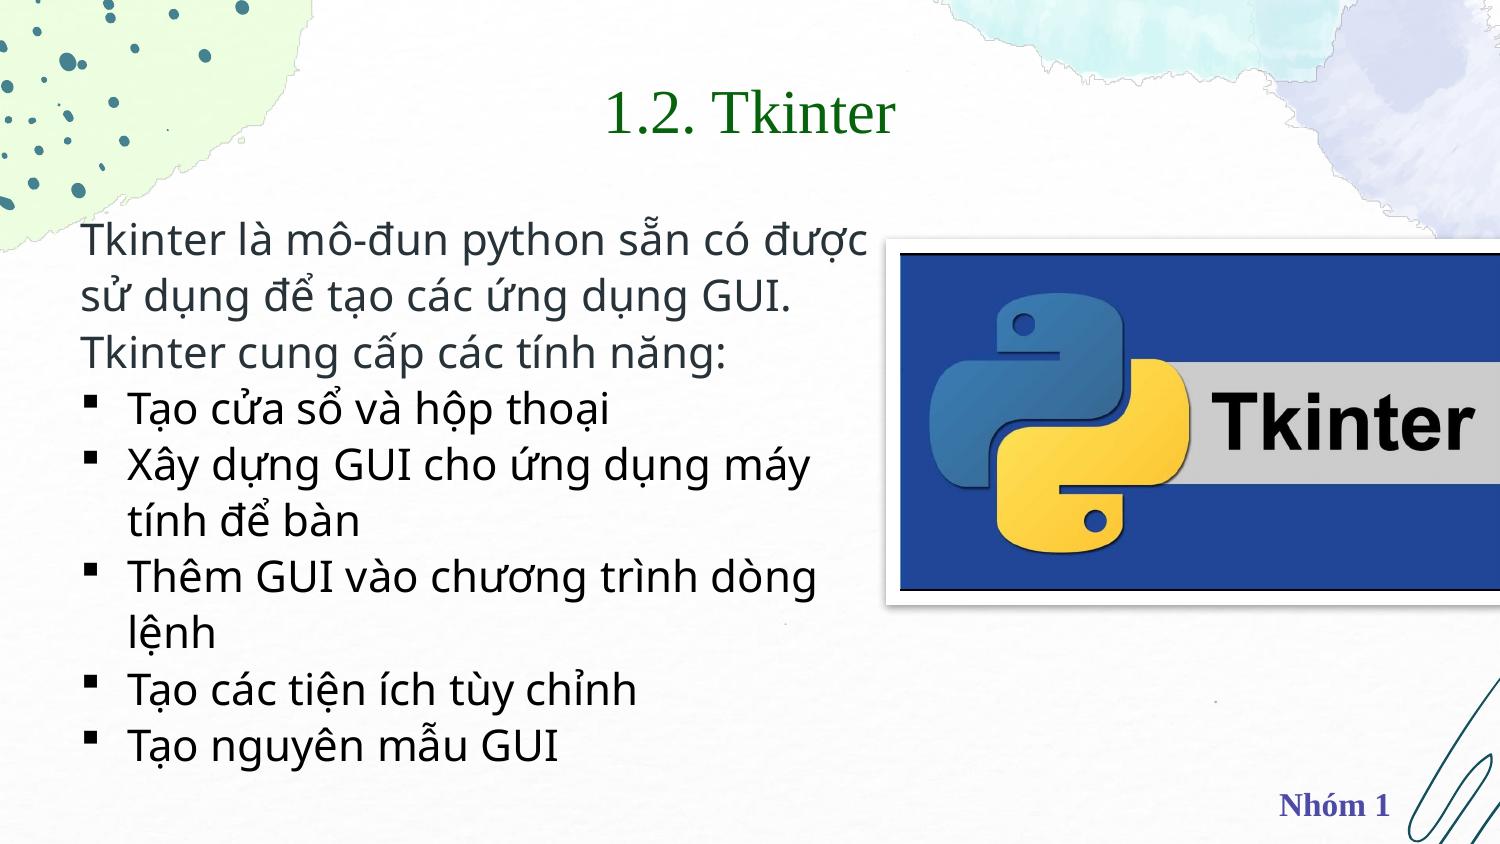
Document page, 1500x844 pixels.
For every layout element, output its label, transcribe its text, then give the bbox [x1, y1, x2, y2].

subtitle Nhóm 1 [1019, 732, 1500, 844]
text_box Tkinter là mô-đun python sẵn có được sử dụng để tạo các ứng dụng GUI. Tkinter cung cấp các tính năng: Tạo cửa sổ và hộp thoại Xây dựng GUI cho ứng dụng máy tính để bàn Thêm GUI vào chương trình dòng lệnh Tạo các tiện ích tùy chỉnh Tạo nguyên mẫu GUI [0, 200, 903, 778]
picture [1465, 682, 1500, 732]
picture [0, 605, 1500, 844]
title 1.2. Tkinter [118, 56, 1382, 151]
picture [899, 252, 1500, 591]
picture [0, 0, 1500, 239]
